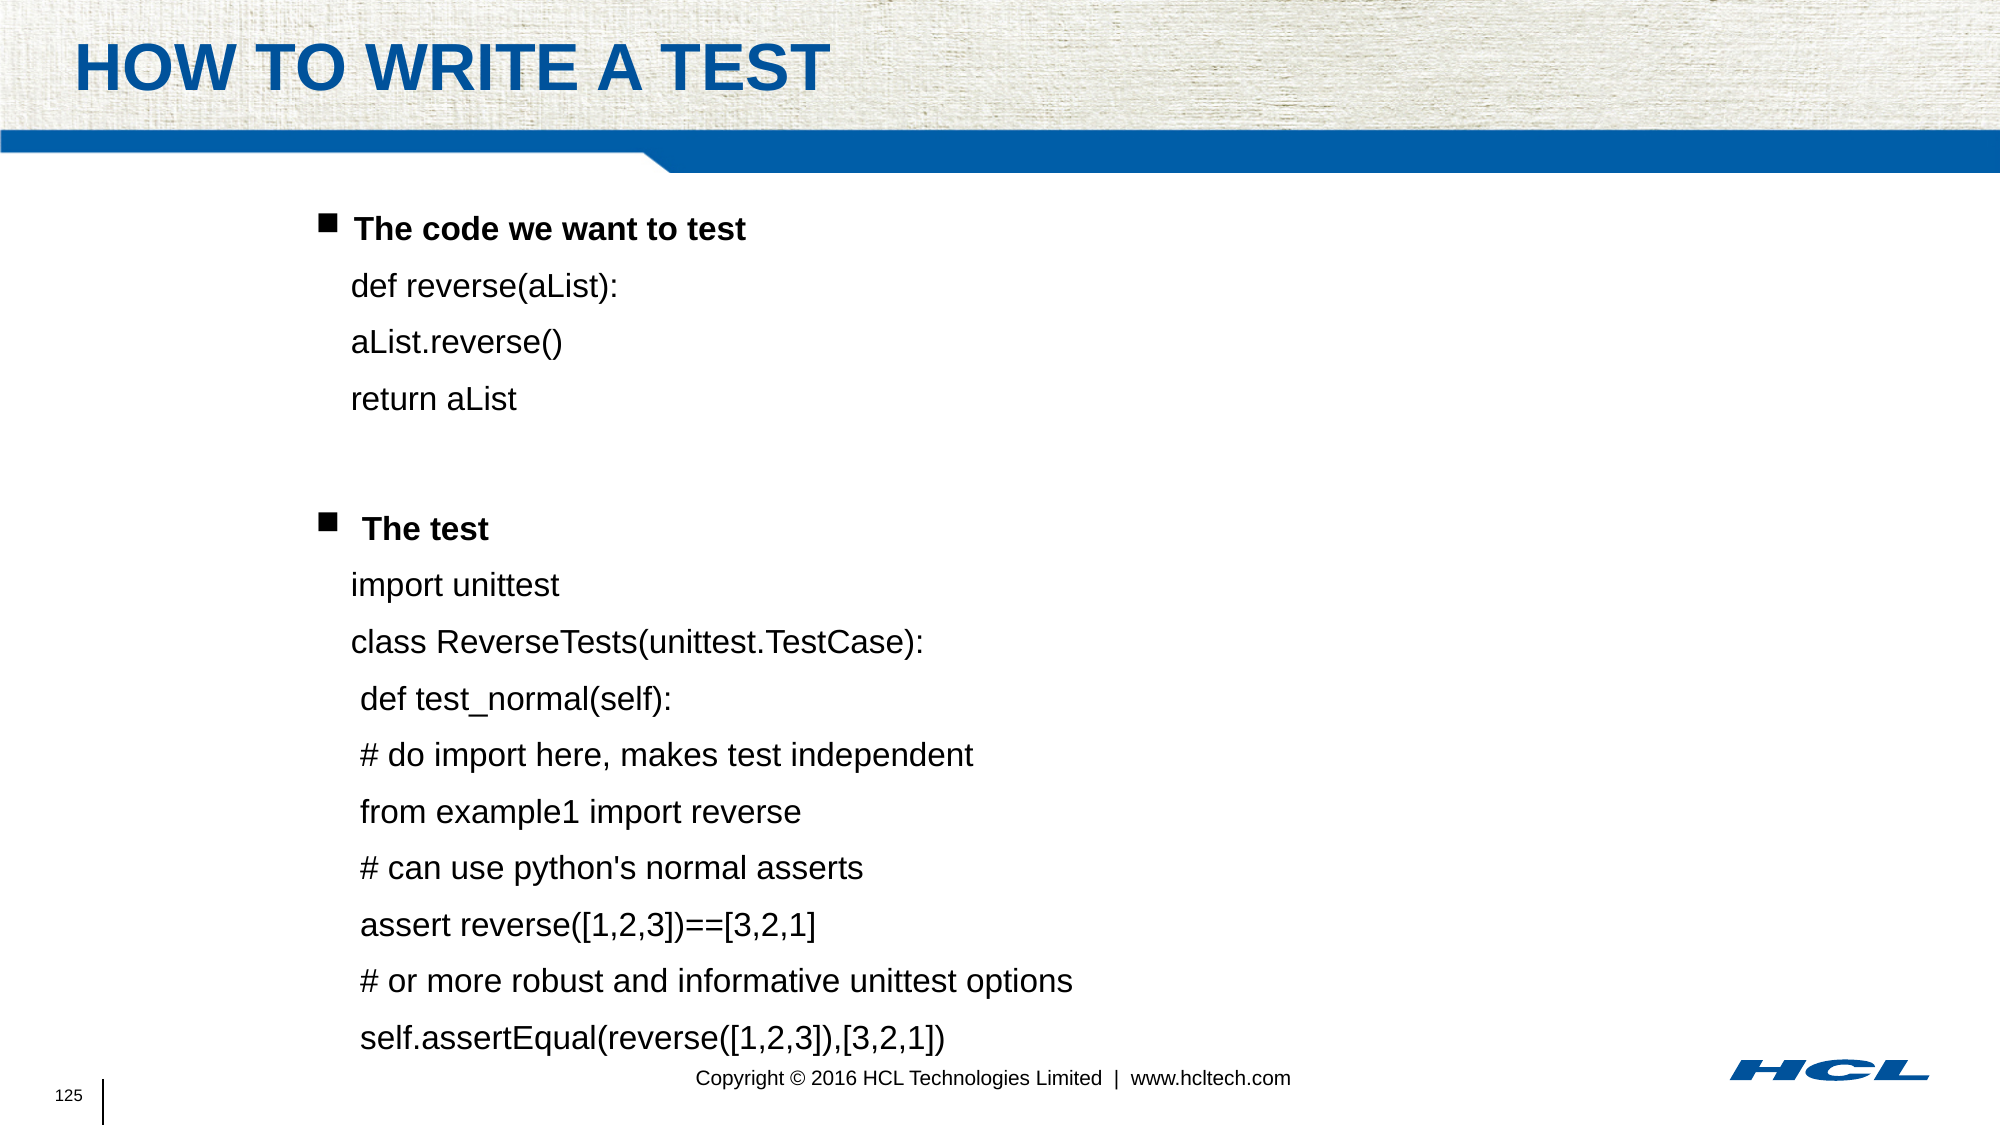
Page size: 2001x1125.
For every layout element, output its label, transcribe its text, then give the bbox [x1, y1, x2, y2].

title How to Write a Test [66, 2, 1934, 126]
list The code we want to test def reverse(aList): aList.reverse() return aList The test import unittest class ReverseTests(unittest.TestCase): def test_normal(self): # do import here, makes test independent from example1 import reverse # can use python's normal asserts assert reverse([1,2,3])==[3,2,1] # or more robust and informative unittest options self.assertEqual(reverse([1,2,3]),[3,2,1]) [300, 200, 1700, 1125]
picture [0, 0, 2000, 173]
